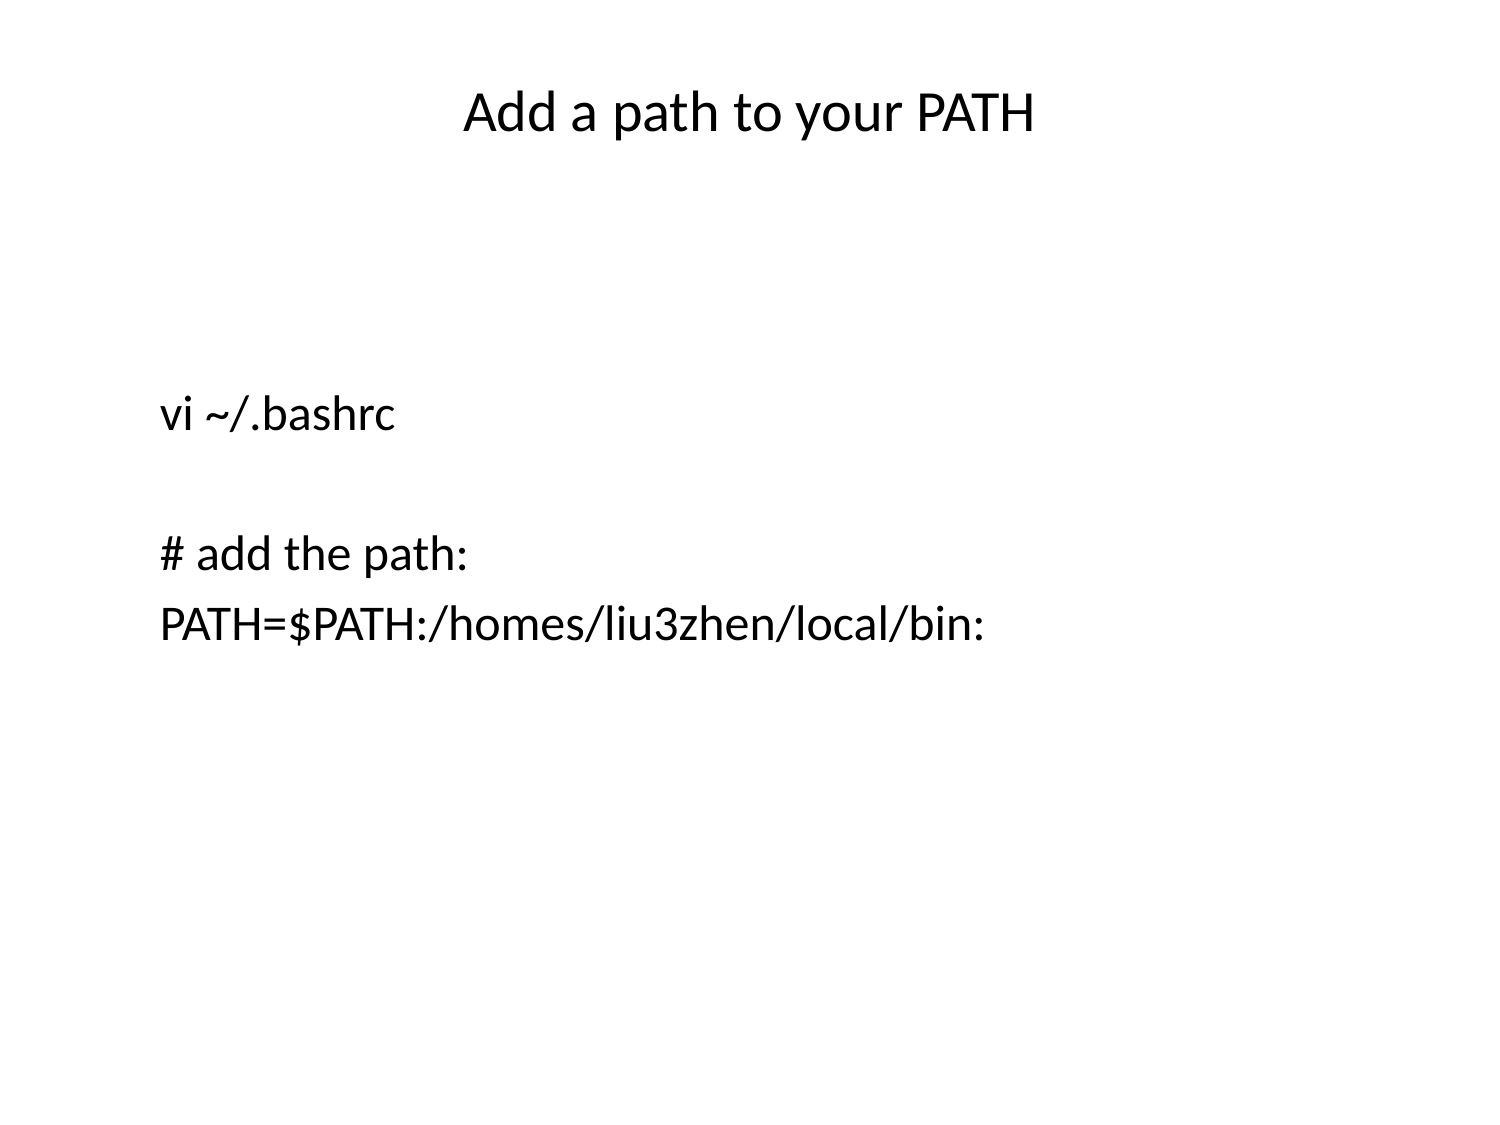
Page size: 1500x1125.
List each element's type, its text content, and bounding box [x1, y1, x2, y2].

title Add a path to your PATH [75, 45, 1425, 172]
list vi ~/.bashrc # add the path: PATH=$PATH:/homes/liu3zhen/local/bin: [144, 372, 1425, 758]
